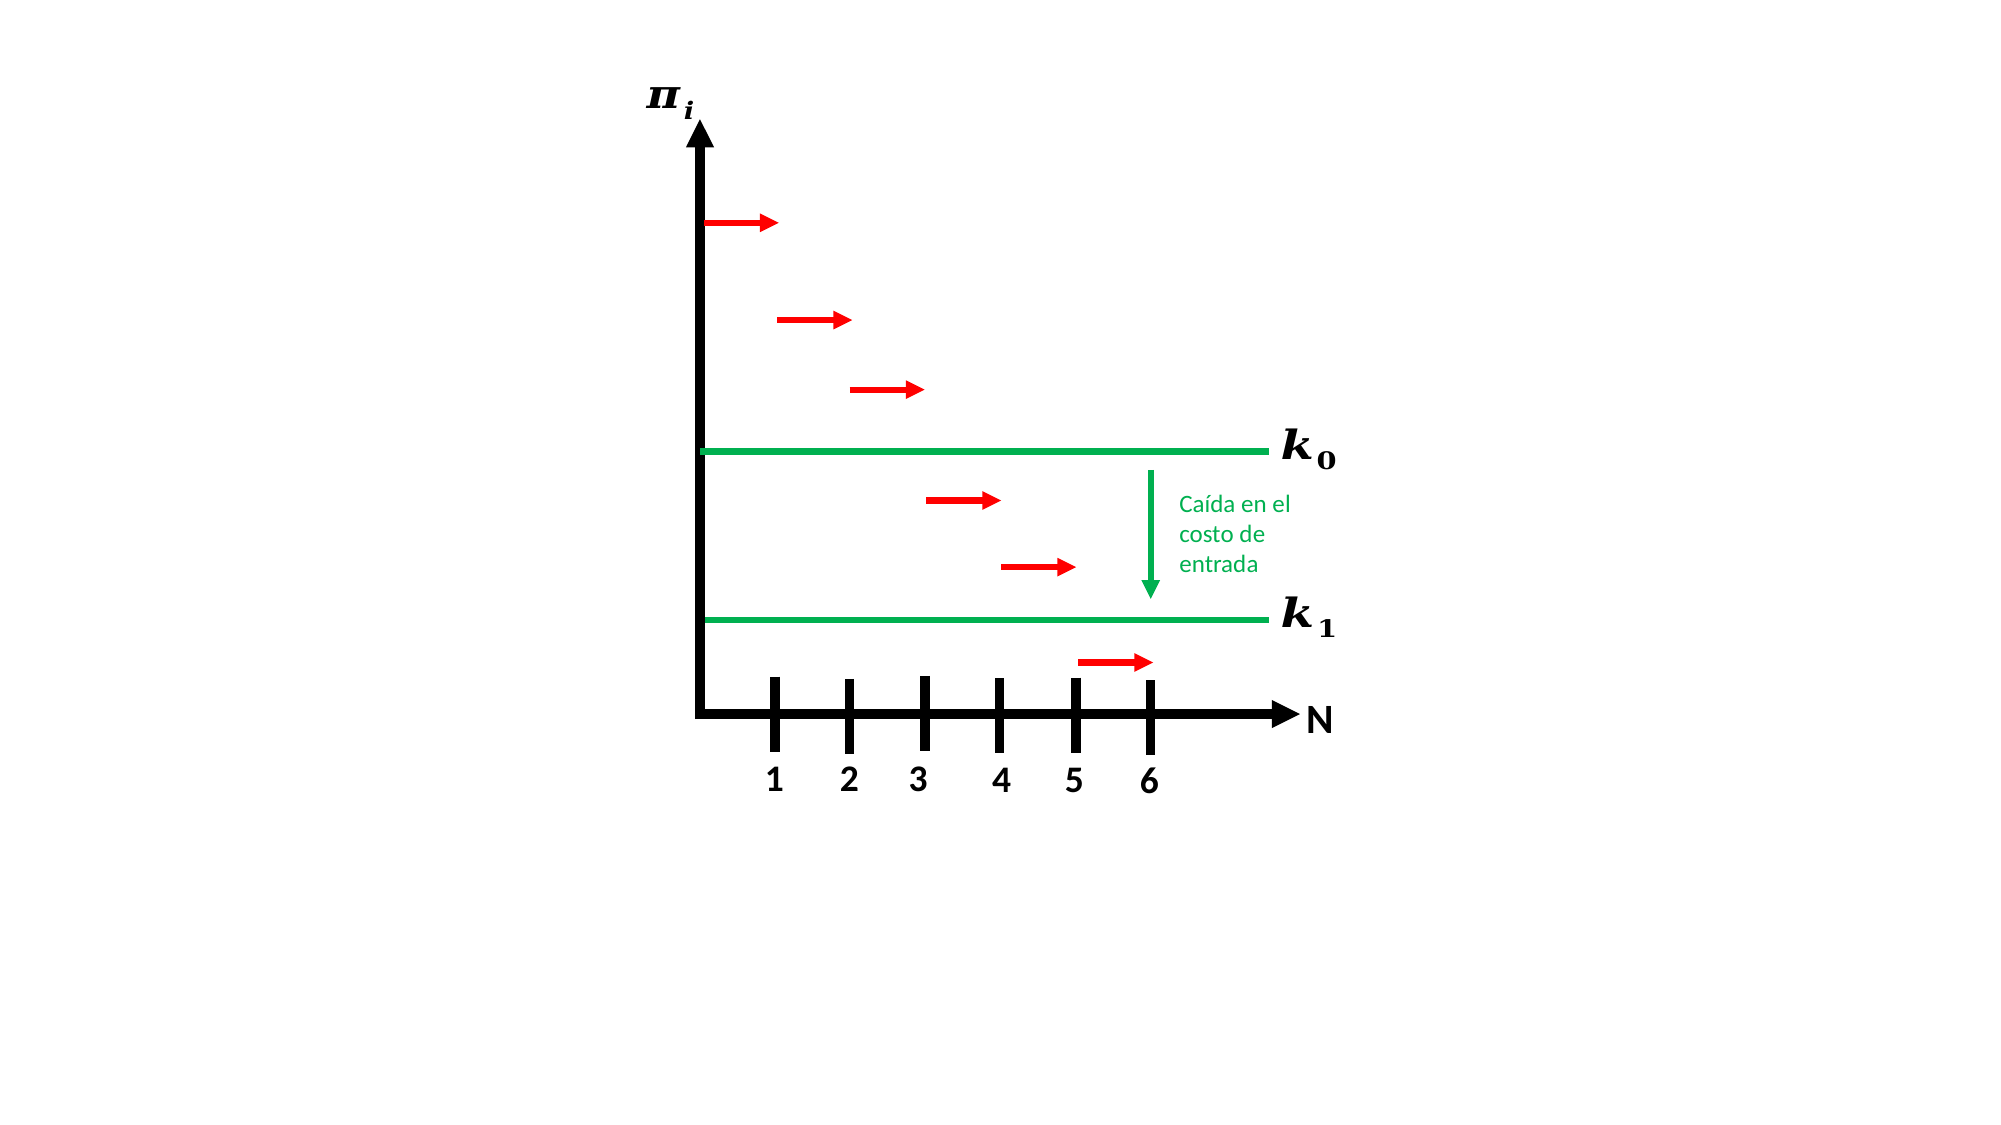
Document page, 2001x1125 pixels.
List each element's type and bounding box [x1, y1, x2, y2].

text_box [643, 73, 1361, 810]
